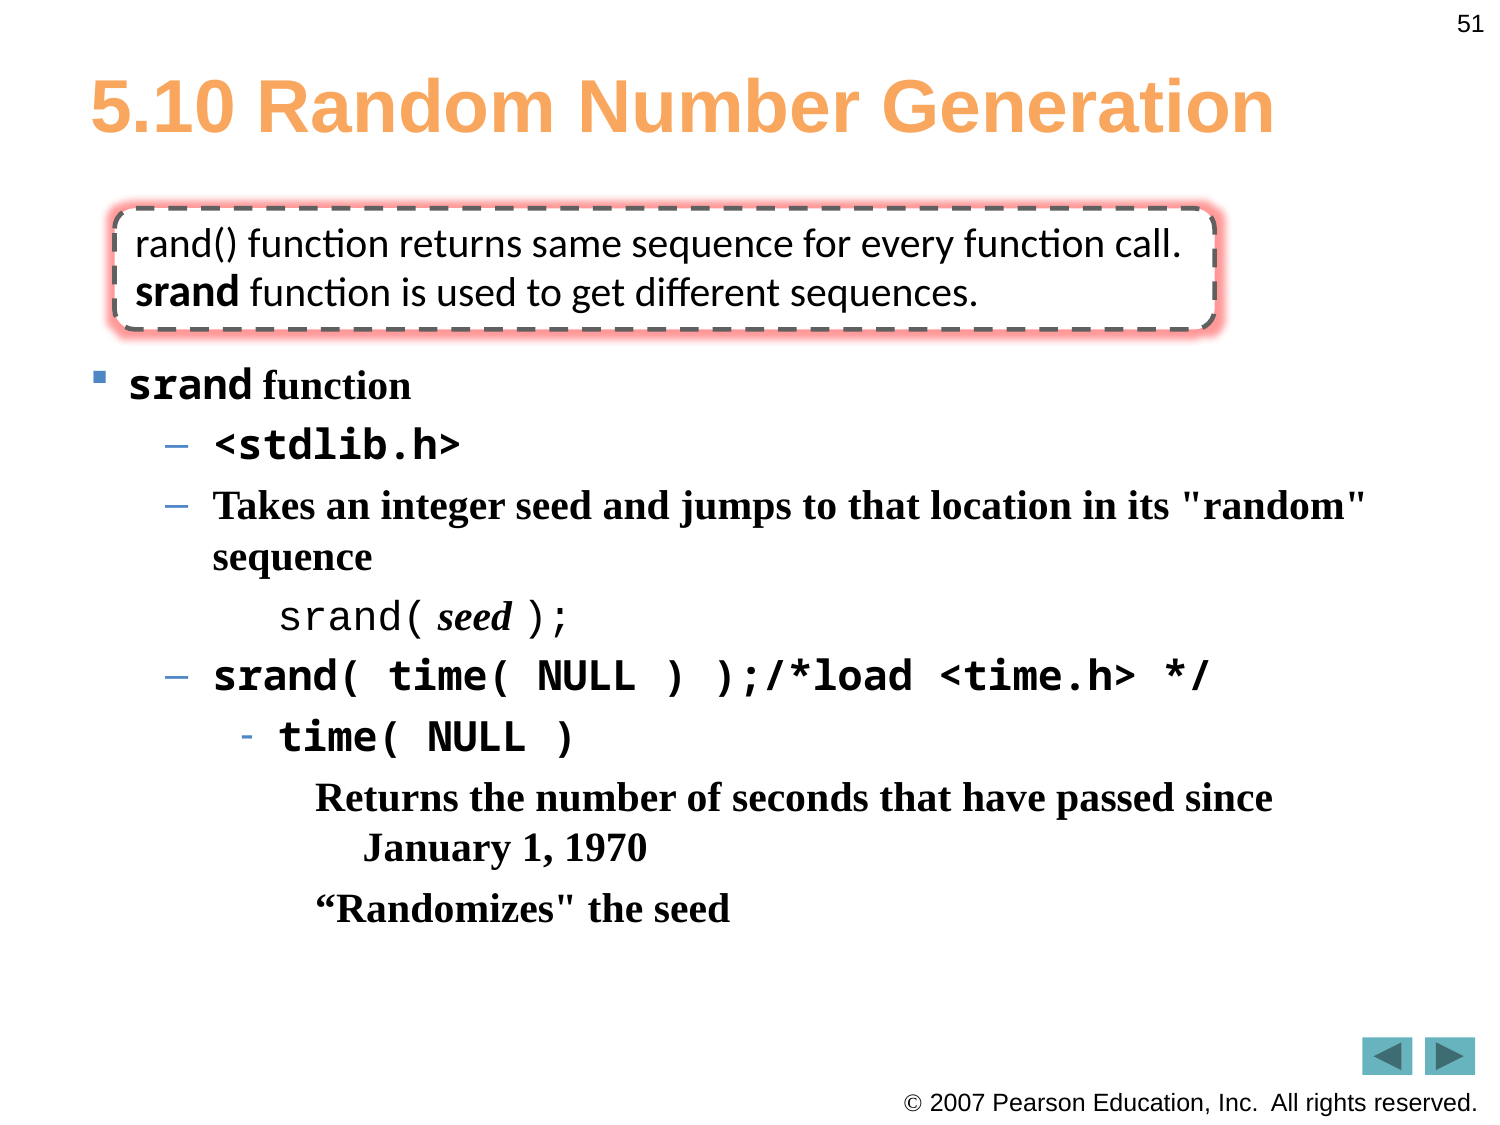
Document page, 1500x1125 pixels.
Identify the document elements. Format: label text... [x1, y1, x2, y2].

list srand function <stdlib.h> Takes an integer seed and jumps to that location in its "random" sequence srand( seed ); srand( time( NULL ) );/*load <time.h> */ time( NULL ) Returns the number of seconds that have passed since January 1, 1970 “Randomizes" the seed [75, 350, 1388, 1000]
slide_number 51 [1149, 0, 1500, 79]
text_box rand() function returns same sequence for every function call. srand function is used to get different sequences. [113, 207, 1216, 330]
title 5.10 Random Number Generation [75, 12, 1425, 200]
